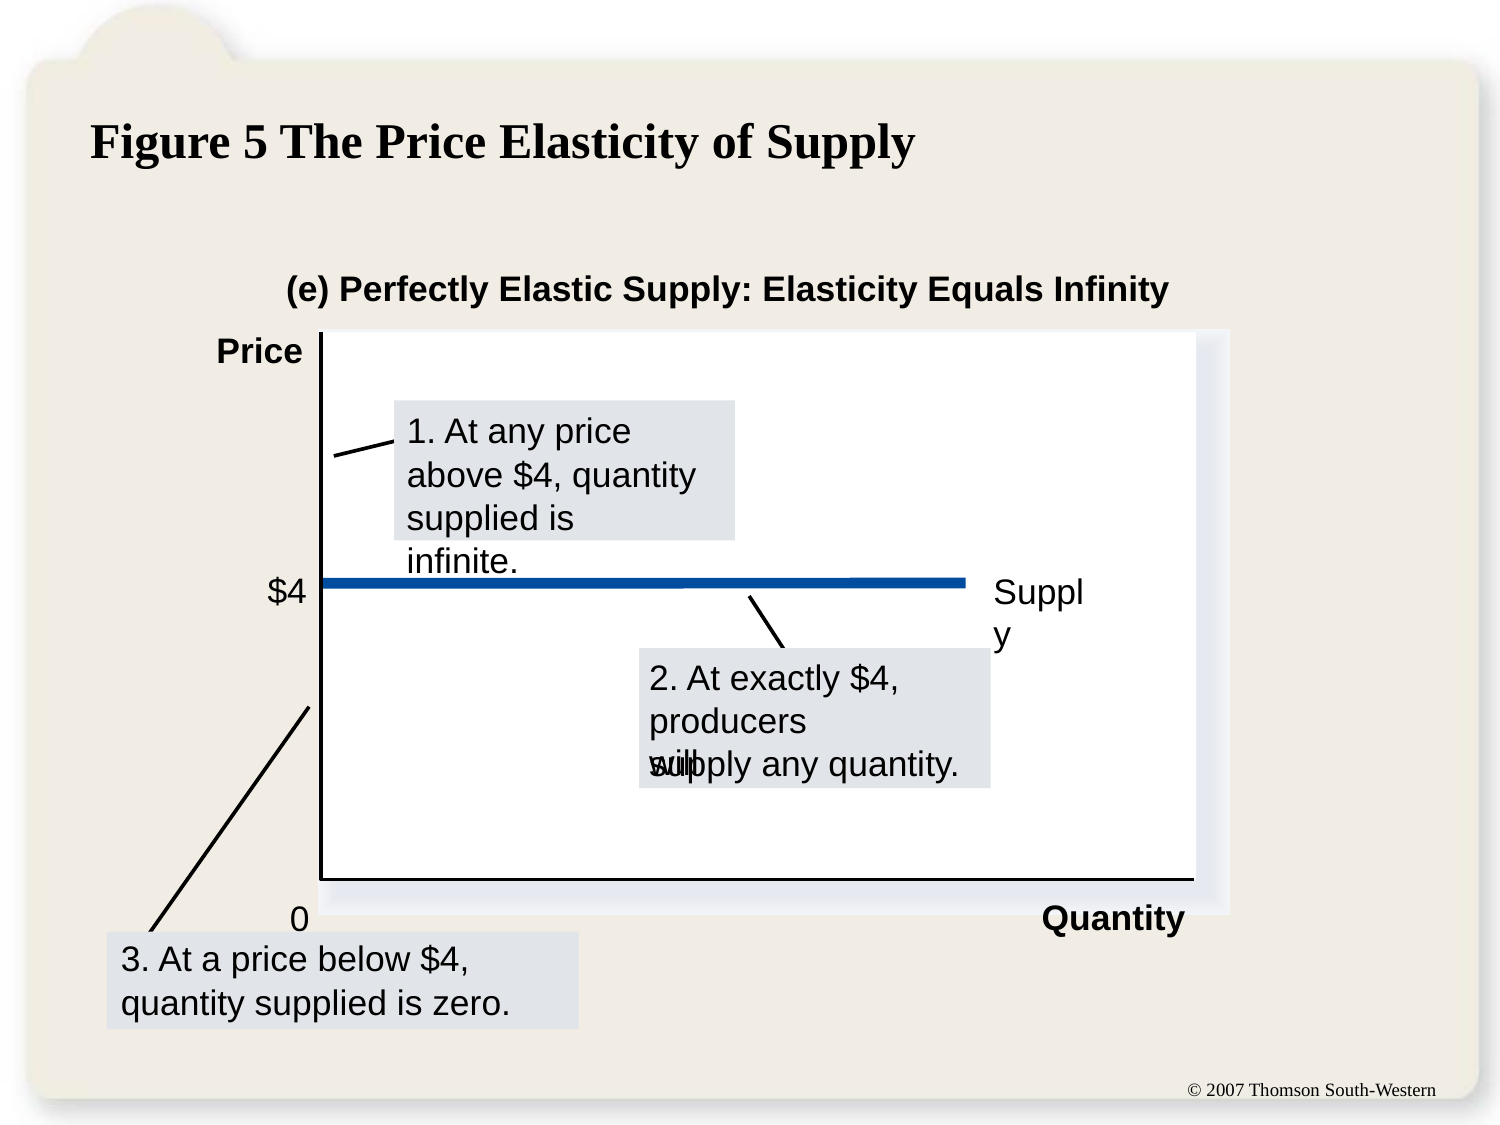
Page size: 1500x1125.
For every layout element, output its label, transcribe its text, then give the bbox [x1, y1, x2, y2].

text_box [323, 332, 1197, 880]
text_box [321, 332, 438, 566]
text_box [106, 706, 579, 1030]
text_box Quantity [1041, 895, 1186, 938]
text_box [638, 595, 991, 789]
text_box [440, 549, 694, 566]
title Figure 5 The Price Elasticity of Supply [75, 45, 1425, 233]
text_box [333, 400, 736, 541]
text_box [321, 620, 1195, 880]
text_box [267, 567, 1103, 612]
text_box [584, 348, 1211, 896]
text_box Price [216, 328, 304, 371]
text_box (e) Perfectly Elastic Supply: Elasticity Equals Infinity [286, 266, 1172, 309]
picture [0, 0, 1500, 1125]
